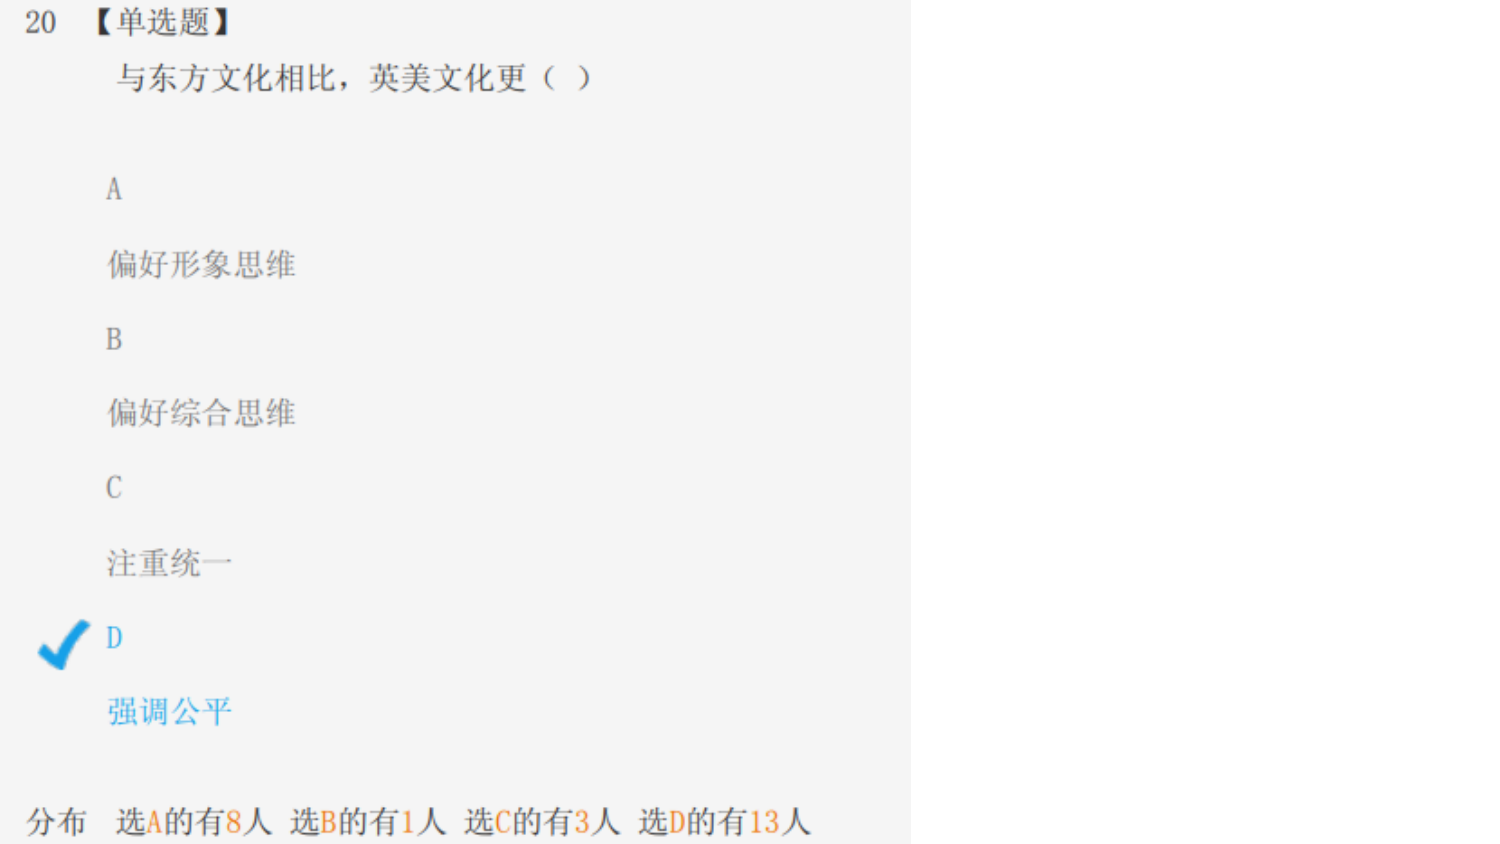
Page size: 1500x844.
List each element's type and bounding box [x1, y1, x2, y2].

picture [0, 0, 911, 844]
